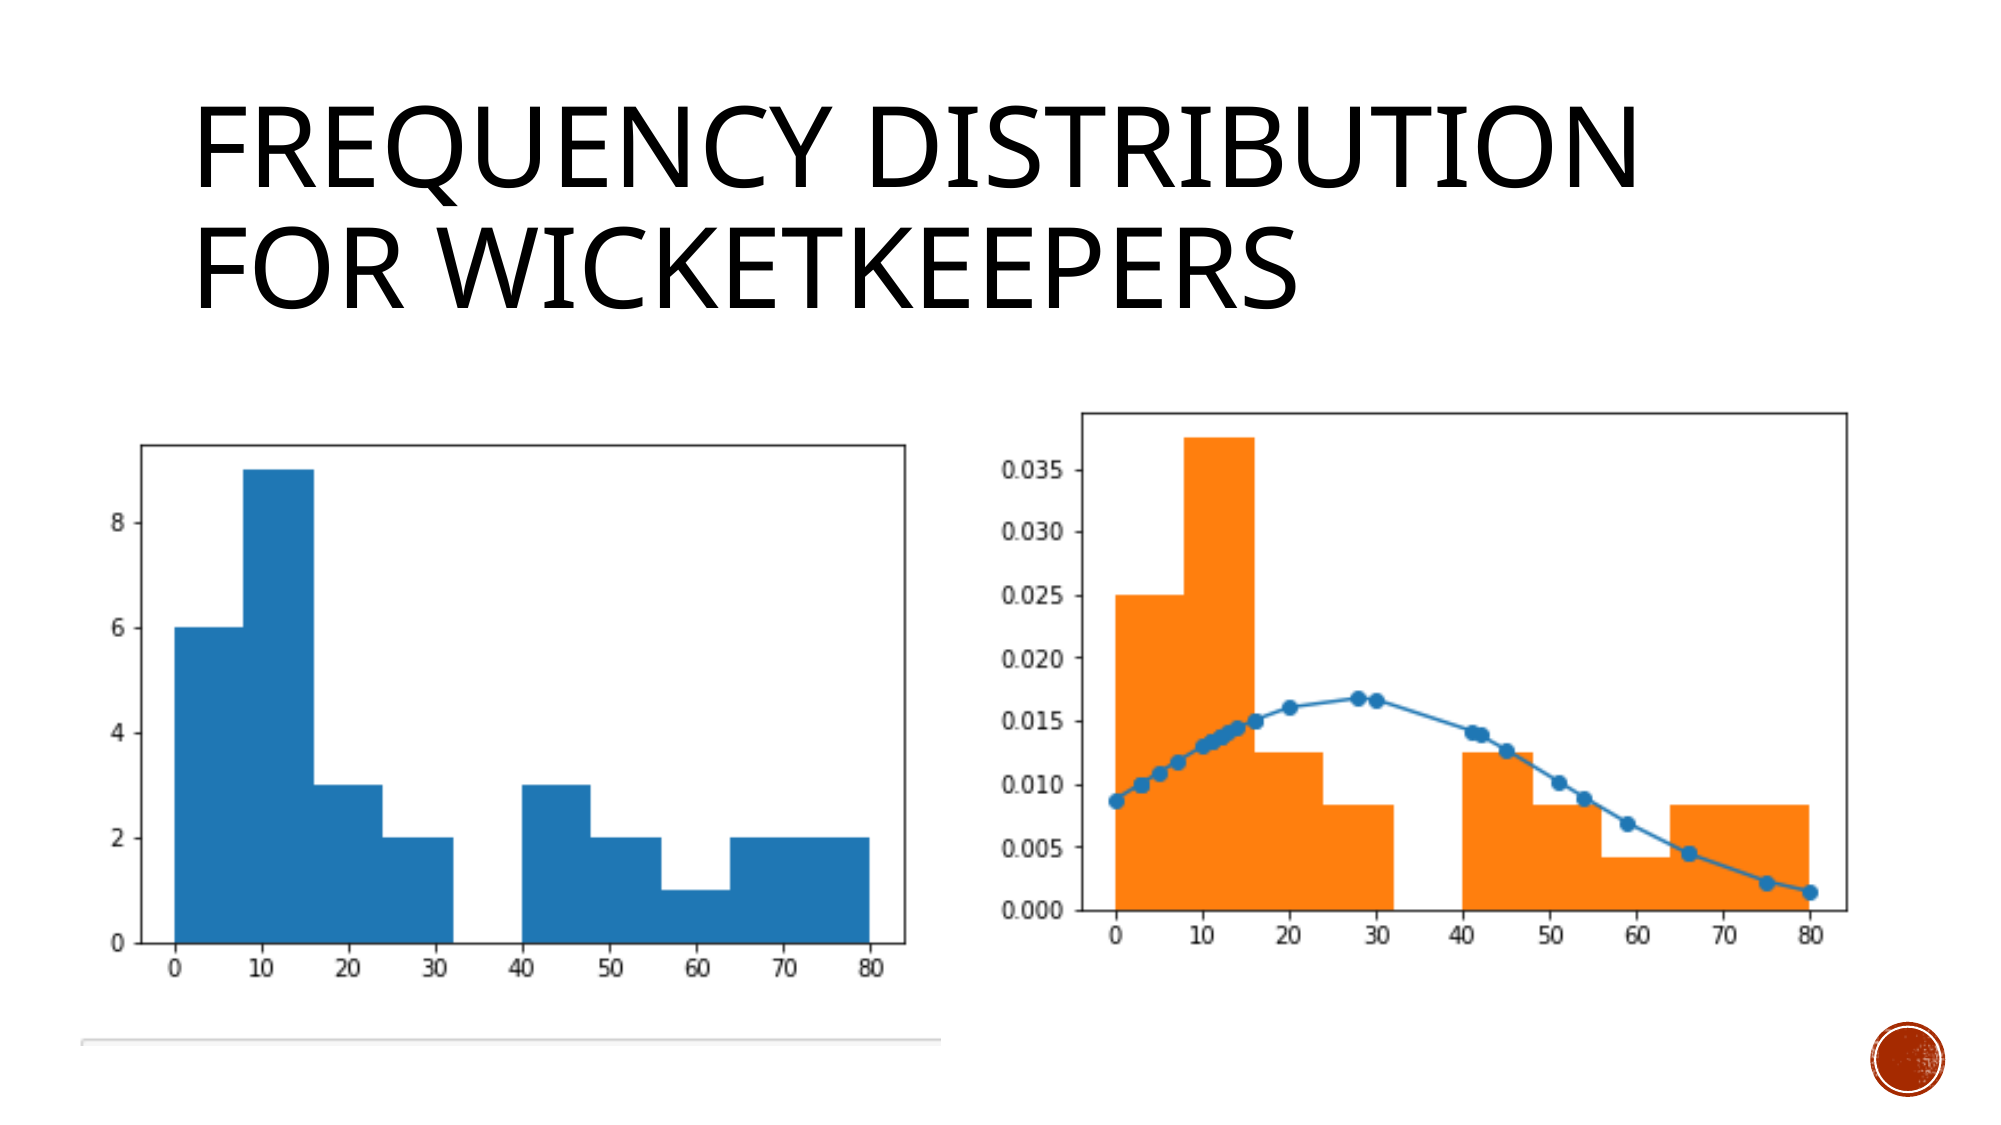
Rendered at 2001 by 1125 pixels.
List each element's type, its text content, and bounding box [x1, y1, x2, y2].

picture [970, 397, 1981, 972]
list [42, 400, 937, 1042]
title frequency distribution for wicketkeepers [175, 79, 1826, 344]
